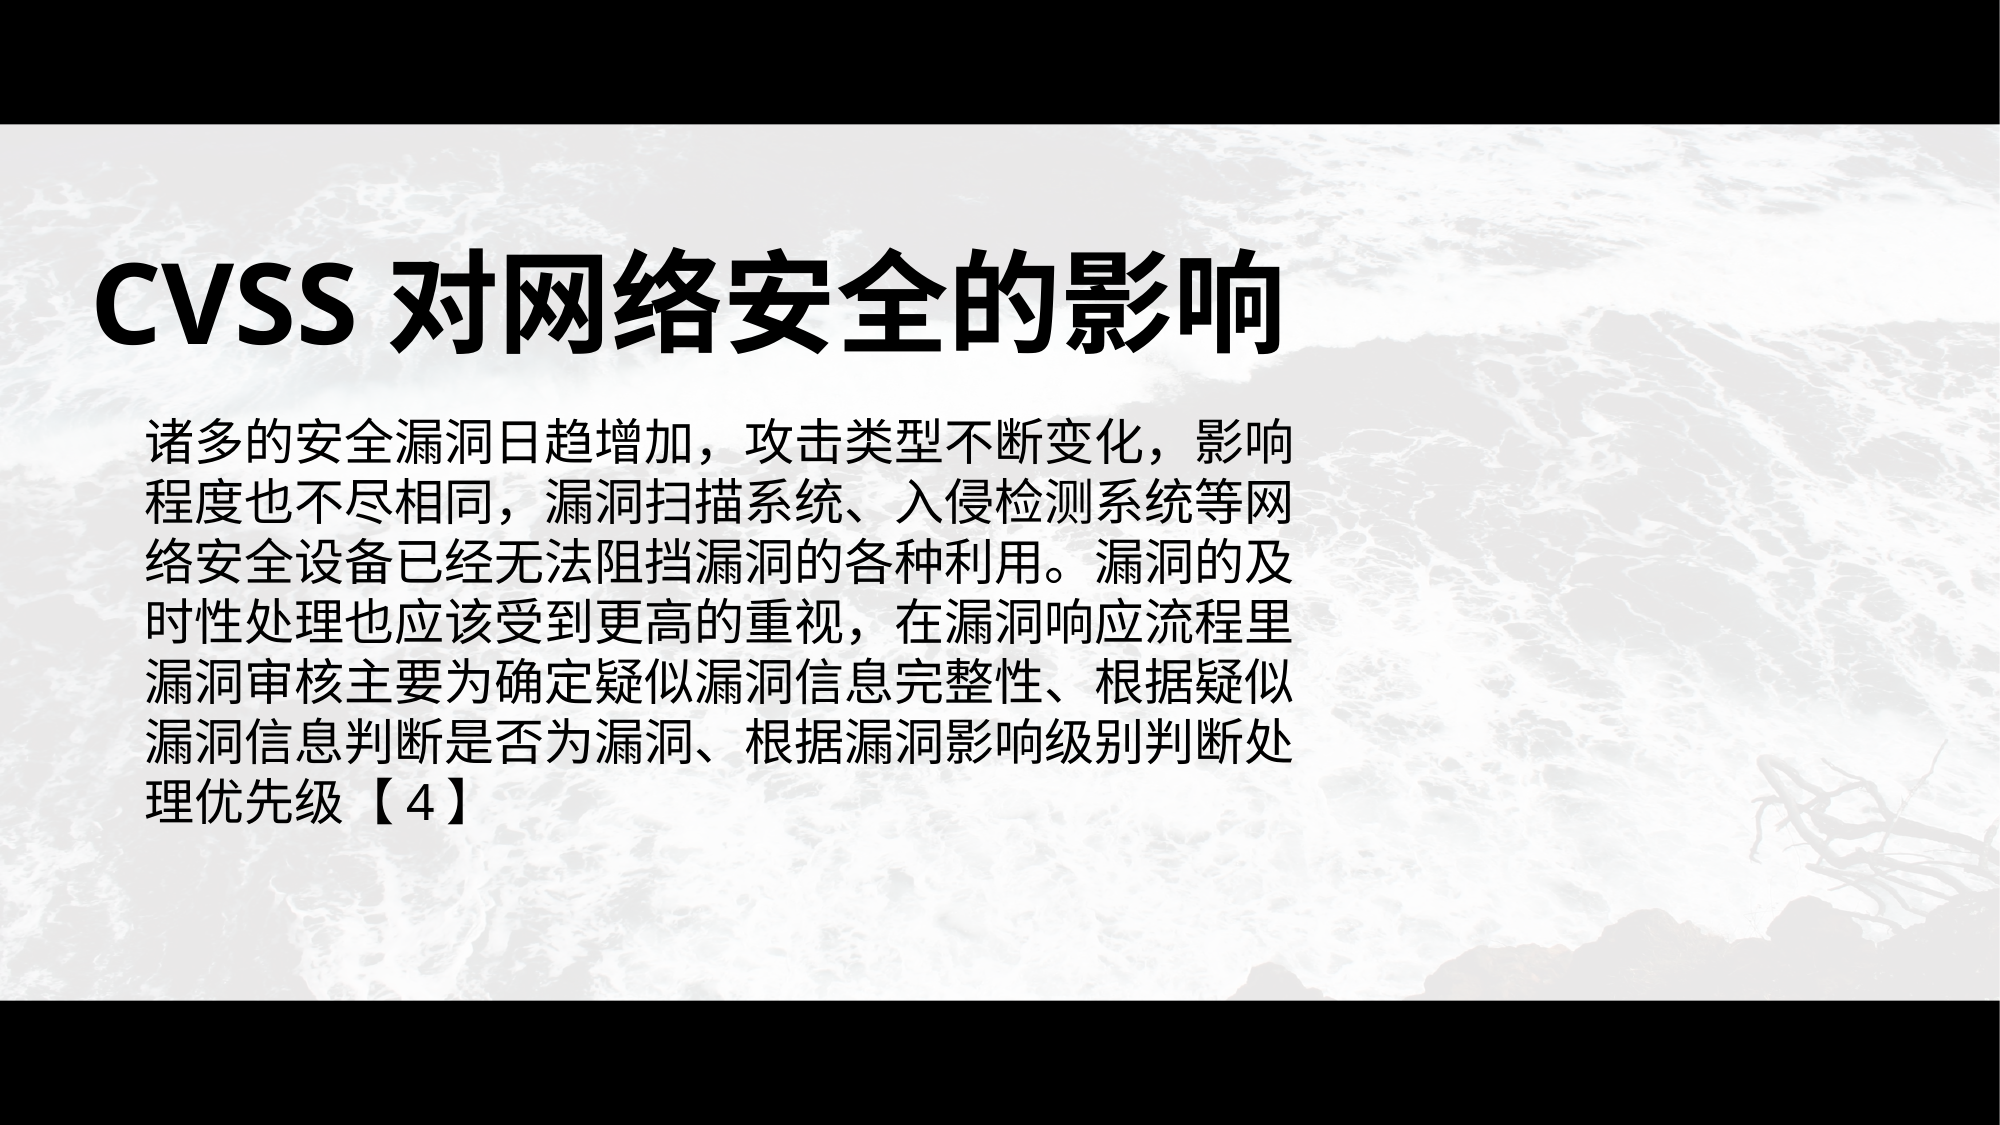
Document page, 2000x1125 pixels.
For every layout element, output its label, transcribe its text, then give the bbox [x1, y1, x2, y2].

text_box CVSS对网络安全的影响 [75, 224, 1301, 375]
text_box 诸多的安全漏洞日趋增加，攻击类型不断变化，影响程度也不尽相同，漏洞扫描系统、入侵检测系统等网络安全设备已经无法阻挡漏洞的各种利用。漏洞的及时性处理也应该受到更高的重视，在漏洞响应流程里漏洞审核主要为确定疑似漏洞信息完整性、根据疑似漏洞信息判断是否为漏洞、根据漏洞影响级别判断处理优先级【4】 [129, 403, 1315, 839]
